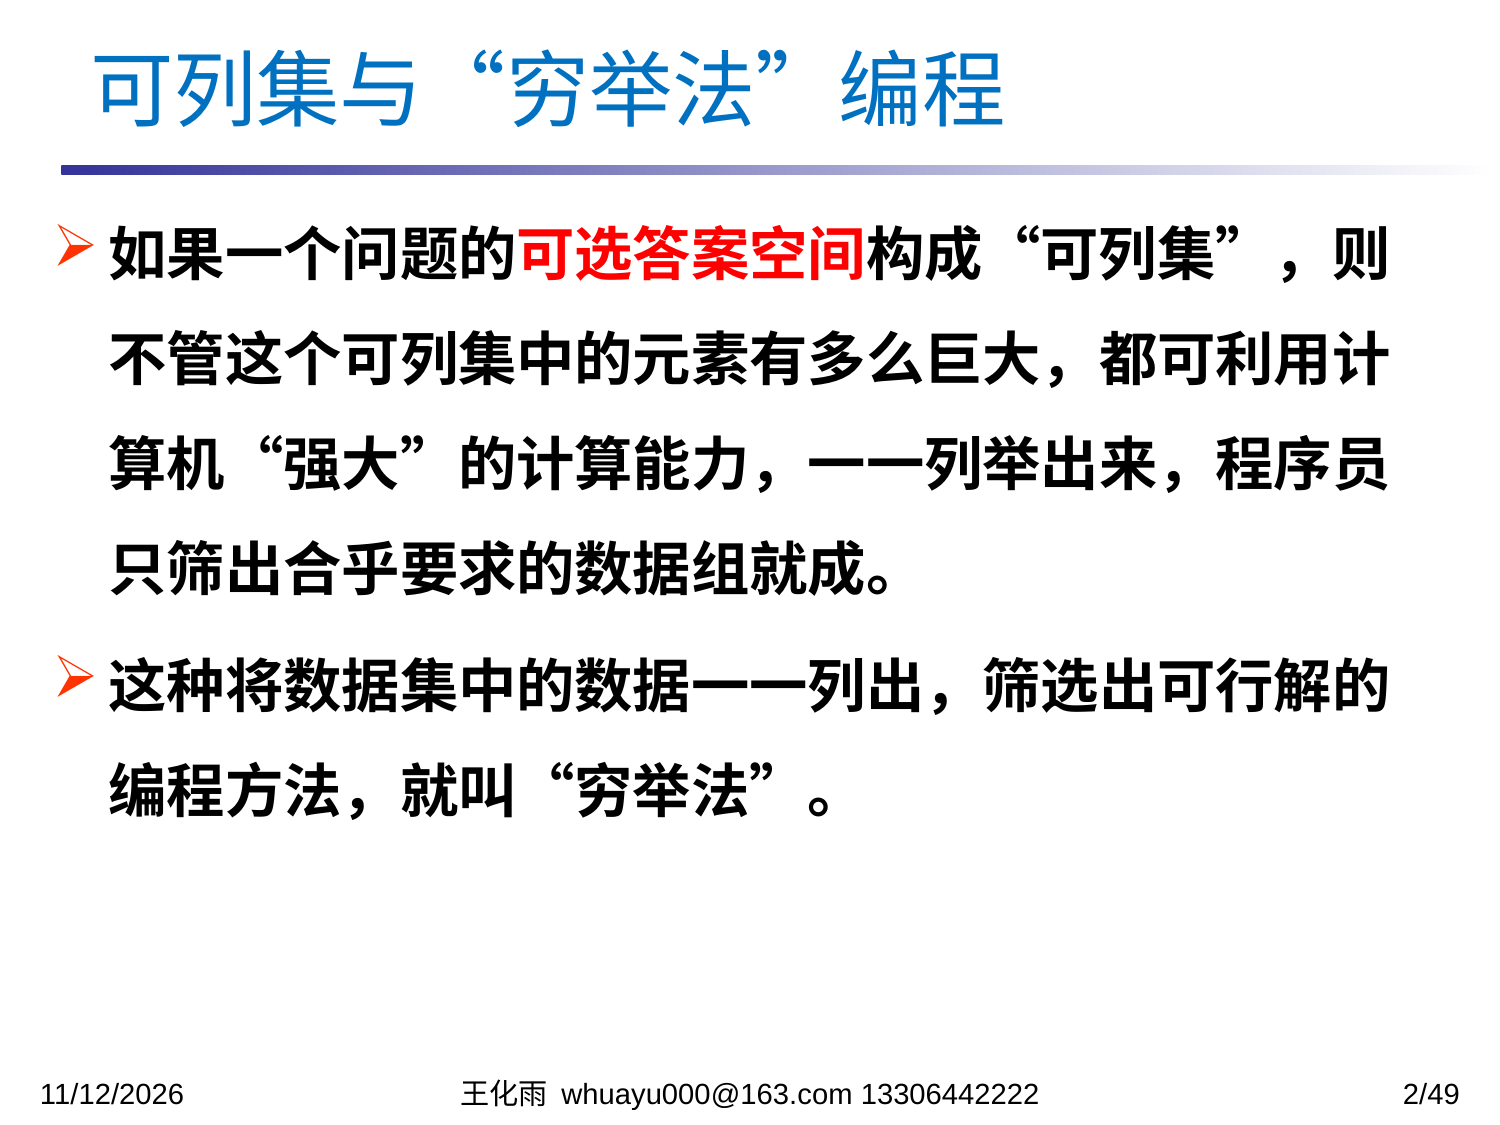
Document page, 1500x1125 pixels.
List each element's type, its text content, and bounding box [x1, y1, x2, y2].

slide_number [24, 1074, 376, 1103]
footer 王化雨 whuayu000@163.com 13306442222 [387, 1074, 1113, 1103]
list 如果一个问题的可选答案空间构成“可列集”，则不管这个可列集中的元素有多么巨大，都可利用计算机“强大”的计算能力，一一列举出来，程序员只筛出合乎要求的数据组就成。 这种将数据集中的数据一一列出，筛选出可行解的编程方法，就叫“穷举法”。 [37, 174, 1425, 975]
title 可列集与“穷举法”编程 [75, 37, 1475, 138]
slide_number 2/49 [1187, 1074, 1476, 1103]
